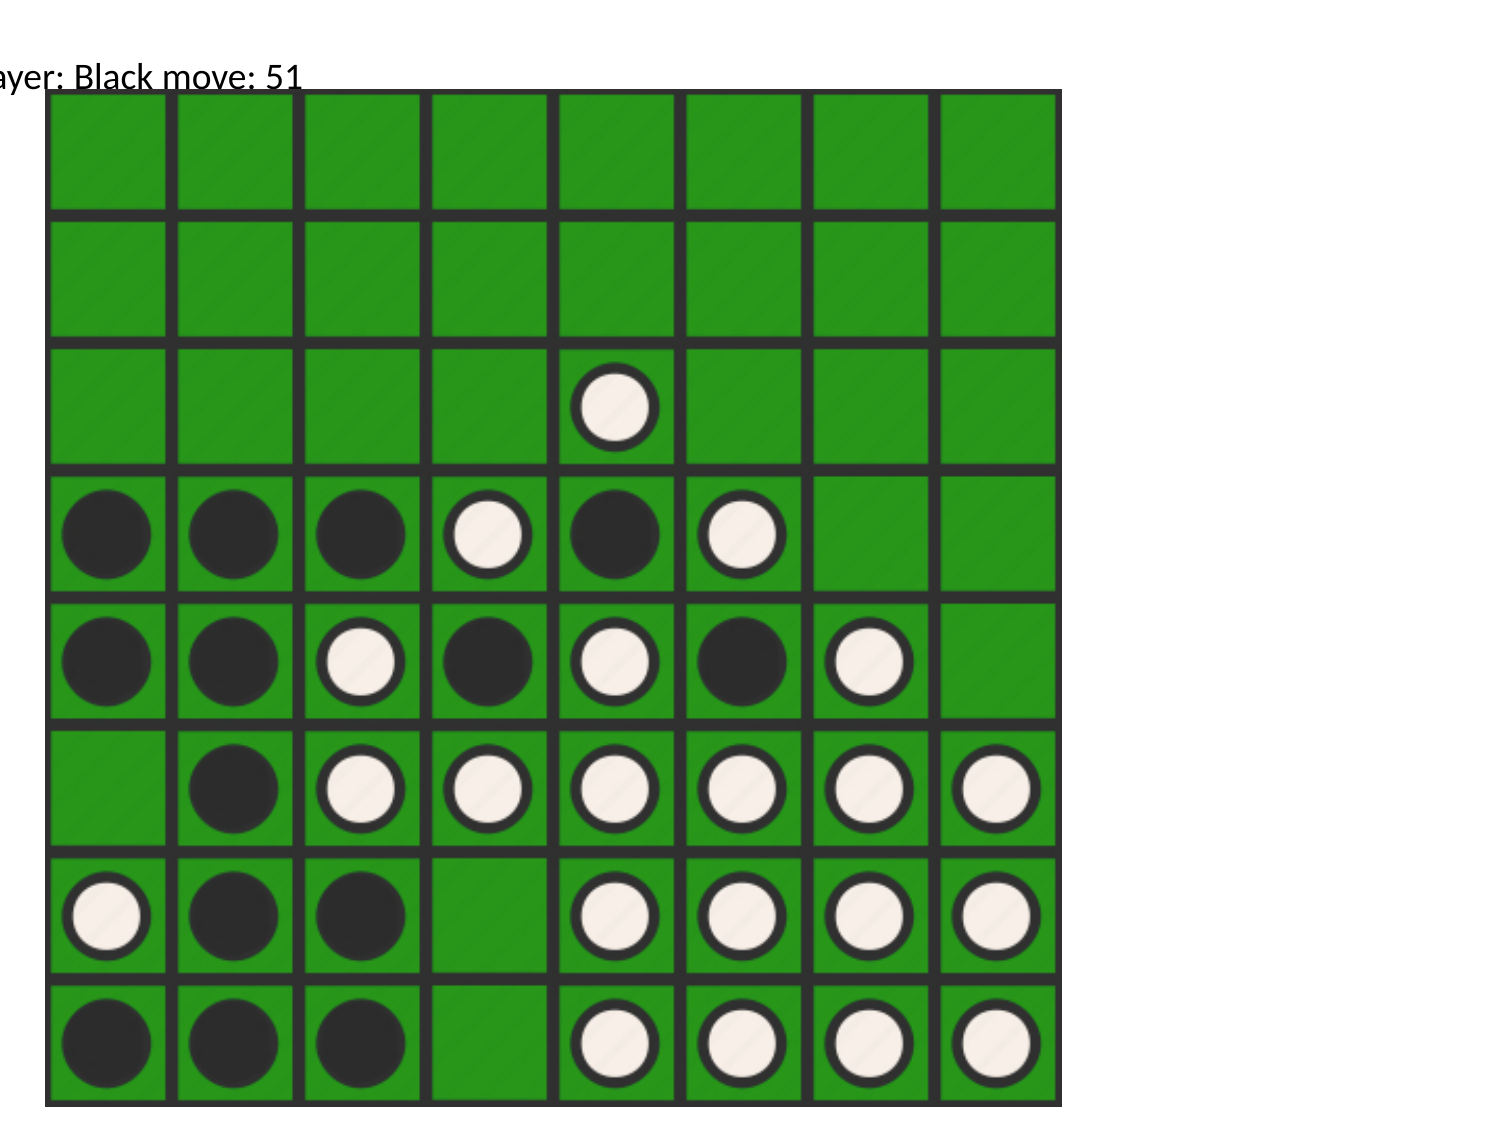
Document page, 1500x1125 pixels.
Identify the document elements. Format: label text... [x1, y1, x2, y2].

text_box turn: 31 player: Black move: 51 [0, 44, 319, 105]
picture [44, 89, 1062, 1107]
